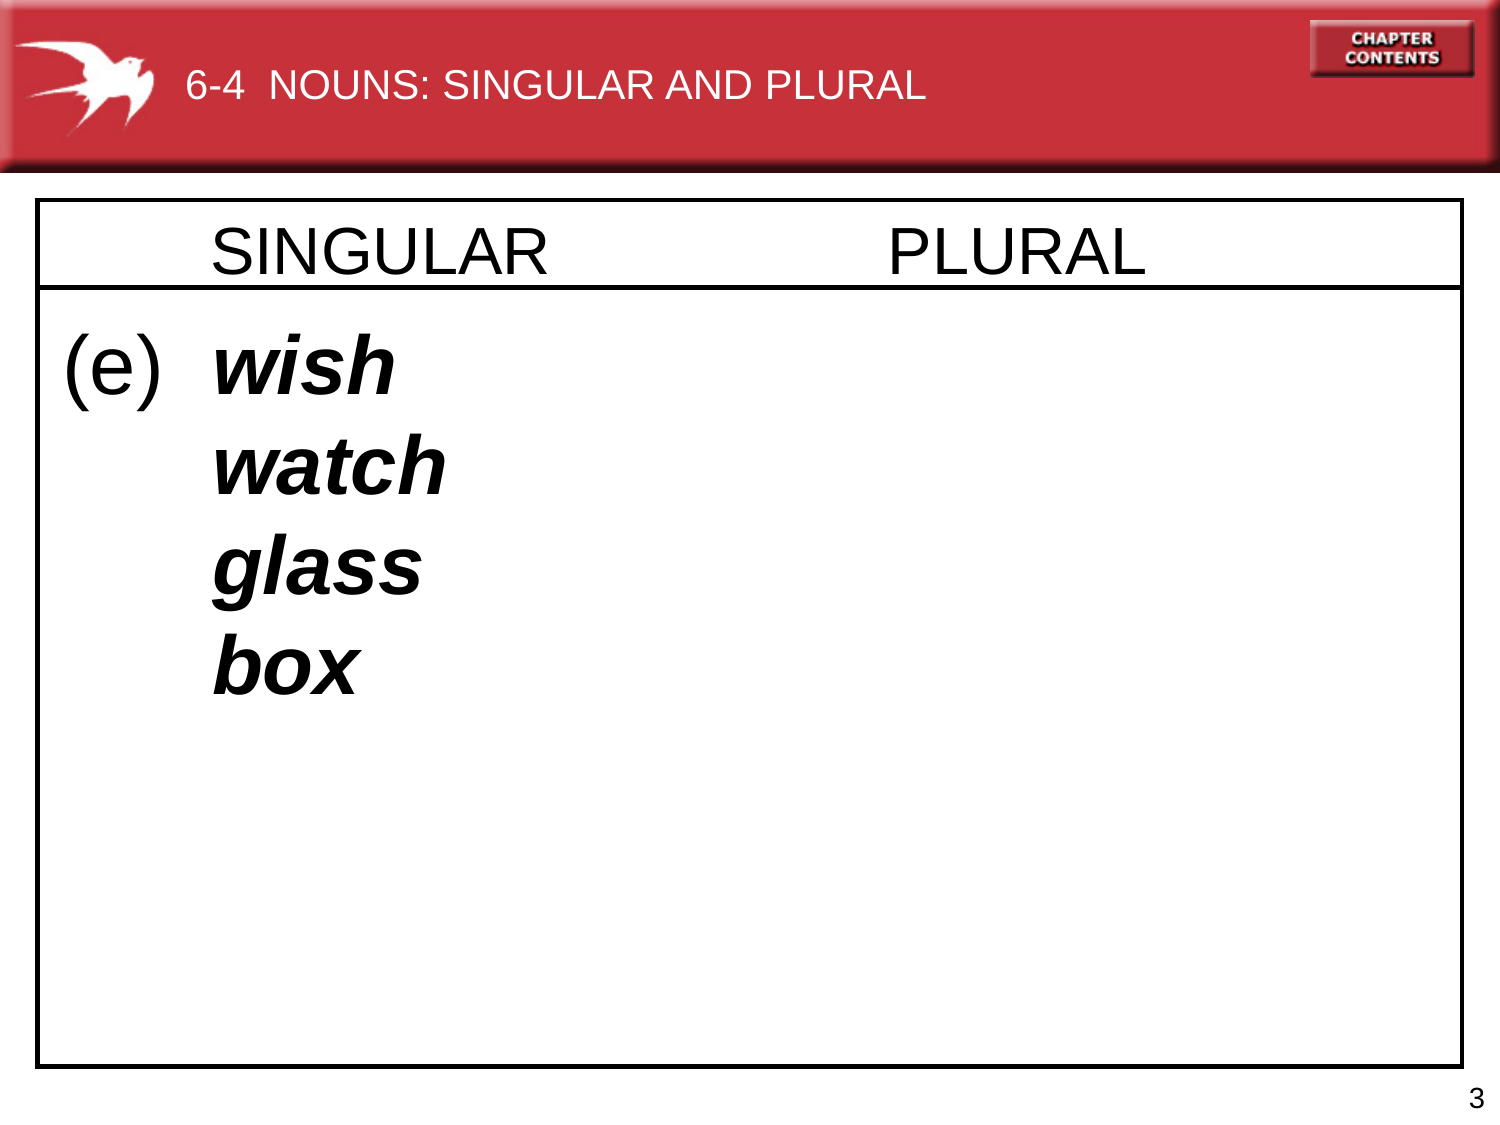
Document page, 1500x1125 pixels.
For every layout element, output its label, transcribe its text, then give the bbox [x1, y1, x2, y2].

picture [0, 0, 1500, 173]
slide_number 3 [1149, 1071, 1500, 1125]
text_box [1163, 200, 1462, 287]
text_box [37, 288, 1462, 1067]
text_box [567, 200, 873, 287]
text_box [37, 200, 195, 287]
text_box SINGULAR [195, 288, 567, 296]
text_box SINGULAR [195, 200, 567, 287]
text_box 6-4 NOUNS: SINGULAR AND PLURAL [170, 50, 1343, 115]
text_box PLURAL [873, 200, 1163, 287]
text_box PLURAL [873, 288, 1163, 296]
